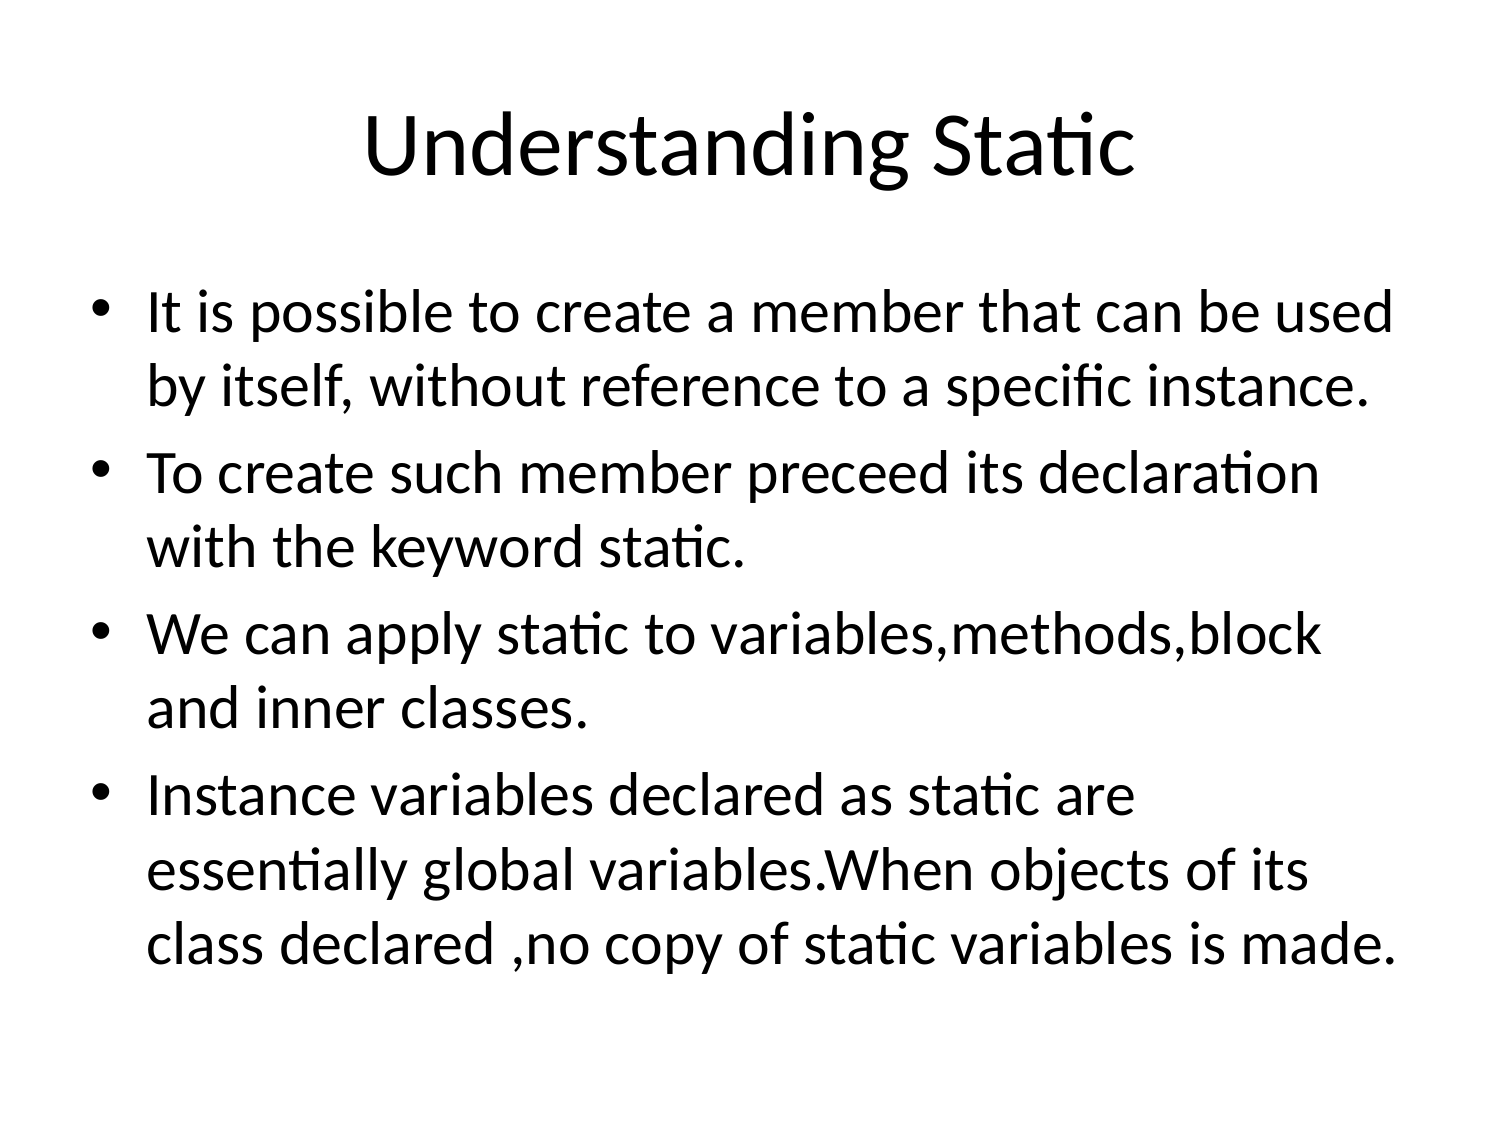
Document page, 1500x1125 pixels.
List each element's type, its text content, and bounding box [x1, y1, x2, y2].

title Understanding Static [75, 45, 1425, 233]
list It is possible to create a member that can be used by itself, without reference to a specific instance. To create such member preceed its declaration with the keyword static. We can apply static to variables,methods,block and inner classes. Instance variables declared as static are essentially global variables.When objects of its class declared ,no copy of static variables is made. [75, 262, 1425, 1005]
